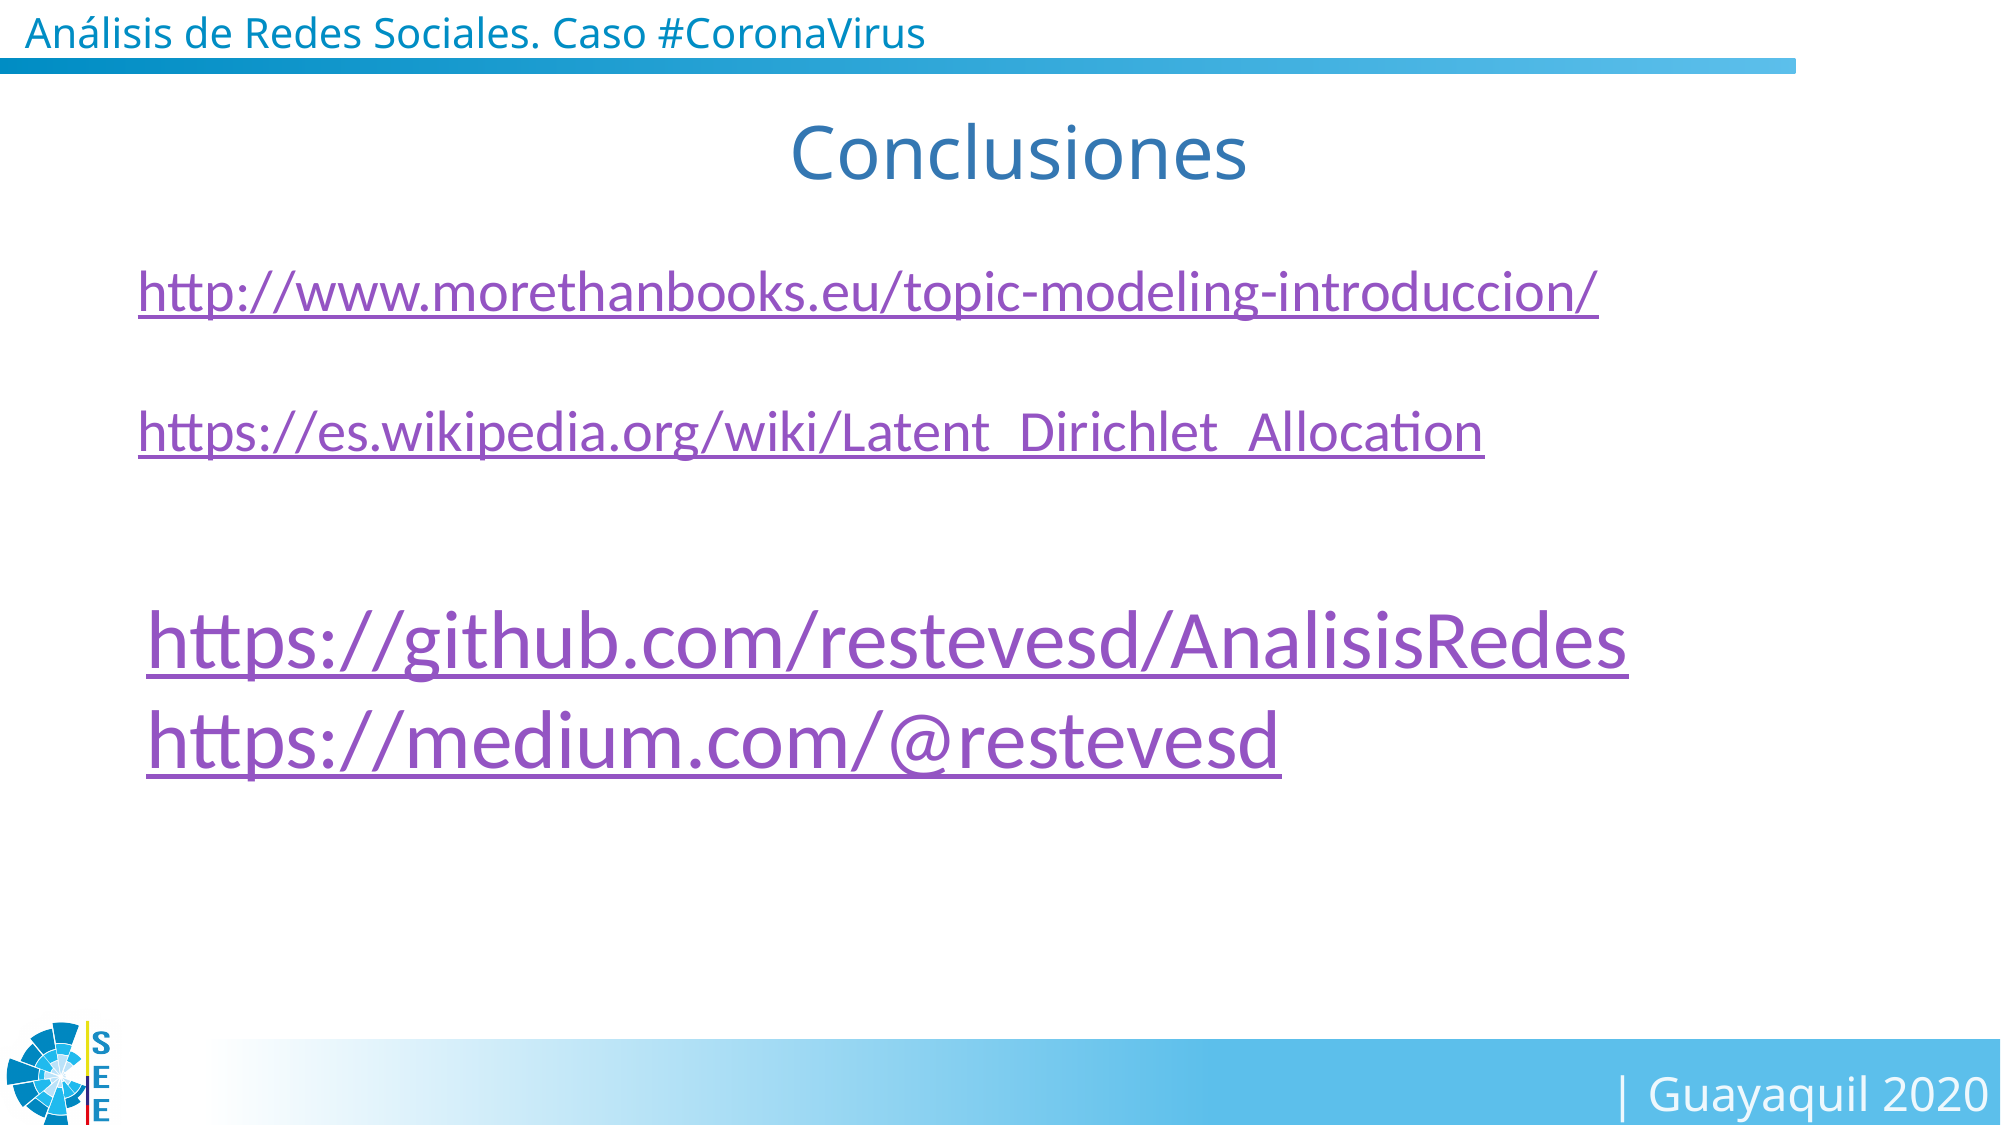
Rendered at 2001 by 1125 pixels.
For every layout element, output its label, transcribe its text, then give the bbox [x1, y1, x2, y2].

text_box [204, 1038, 2000, 1125]
text_box http://www.morethanbooks.eu/topic-modeling-introduccion/ https://es.wikipedia.org/wiki/Latent_Dirichlet_Allocation [123, 245, 1935, 551]
text_box Análisis de Redes Sociales. Caso #CoronaVirus [9, 6, 1990, 66]
picture [1, 1013, 123, 1125]
text_box | Guayaquil 2020 [591, 1062, 2000, 1125]
text_box [0, 58, 1796, 75]
text_box https://github.com/restevesd/AnalisisRedes https://medium.com/@restevesd [131, 577, 1644, 793]
title Conclusiones [741, 90, 1299, 222]
